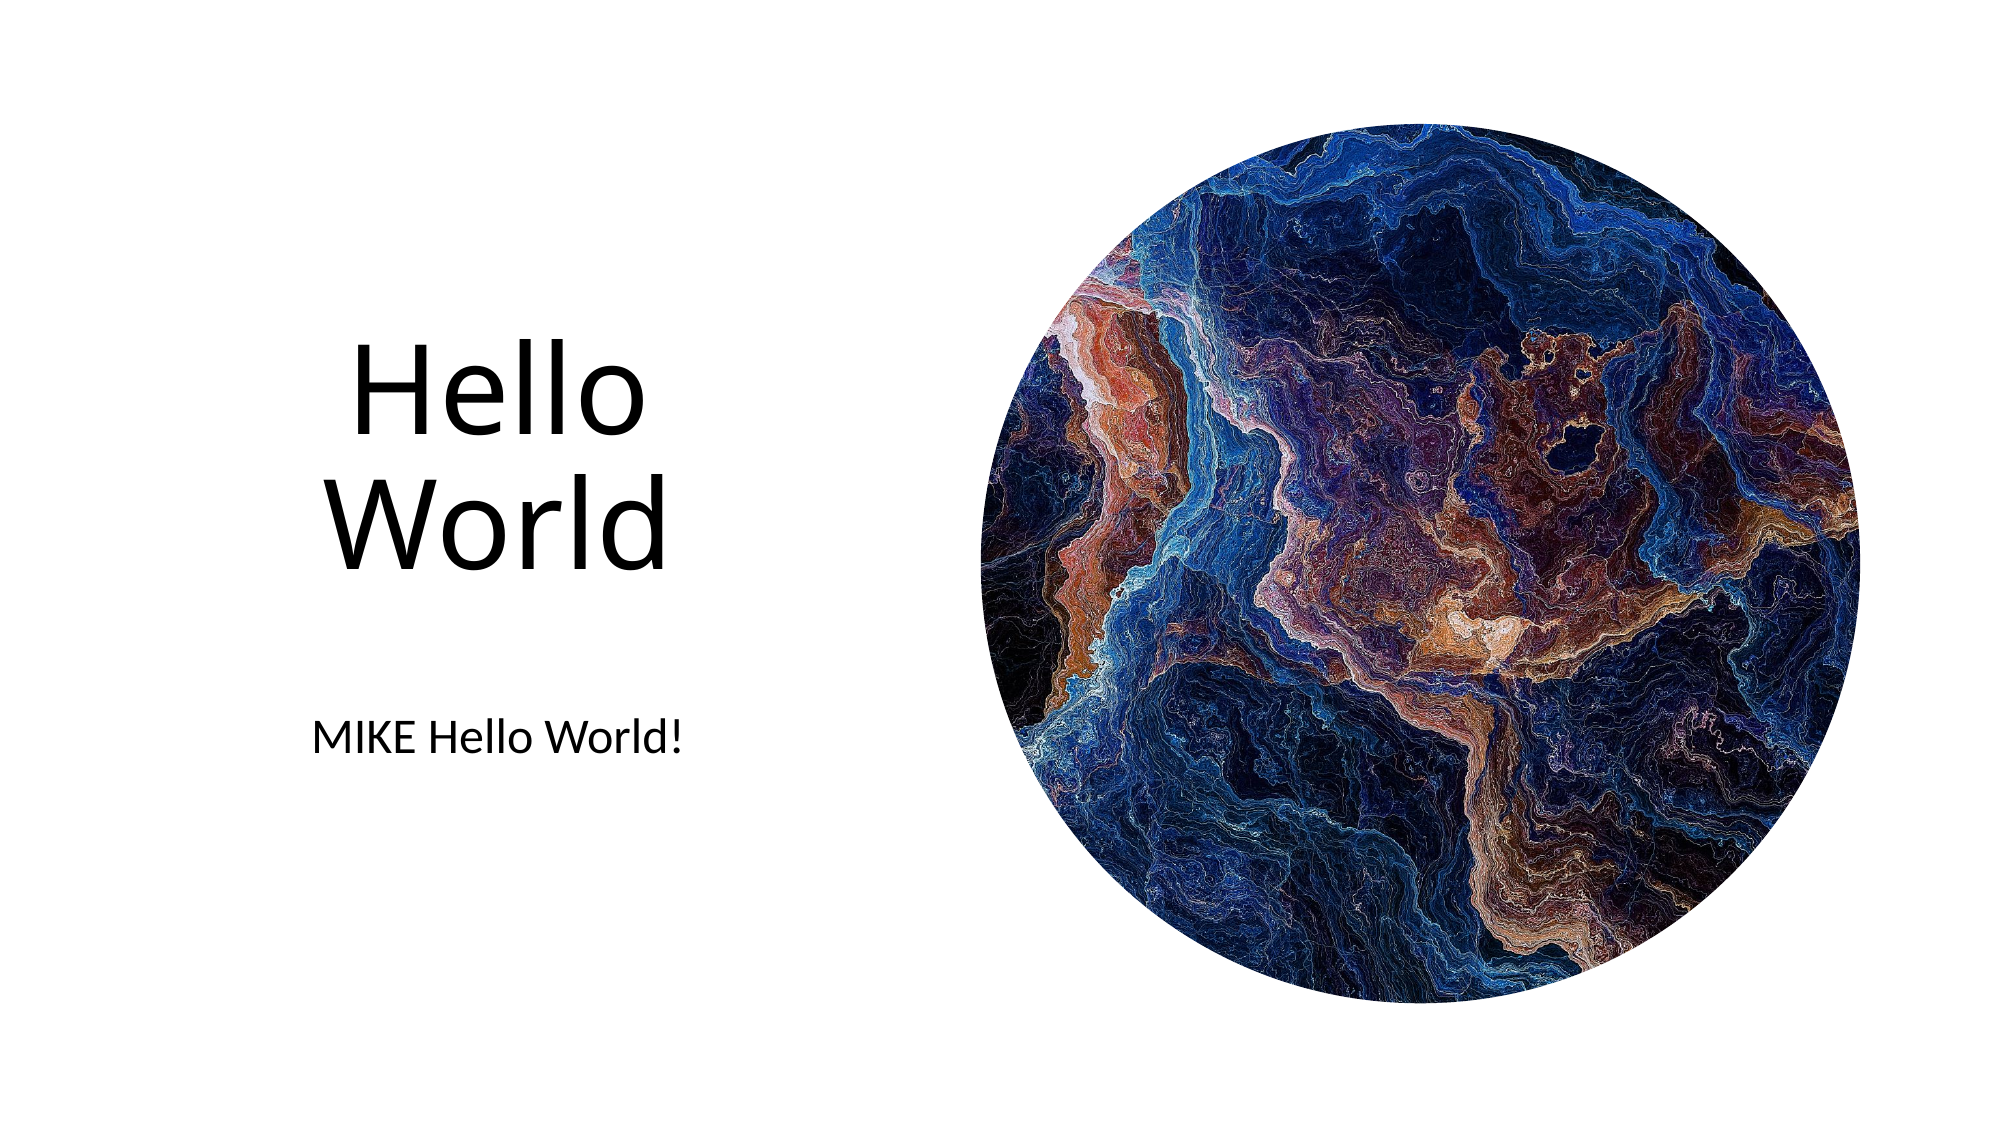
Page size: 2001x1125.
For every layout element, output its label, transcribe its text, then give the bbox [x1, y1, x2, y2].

title Hello World [150, 188, 847, 604]
picture [980, 123, 1861, 1004]
subtitle MIKE Hello World! [227, 702, 769, 947]
